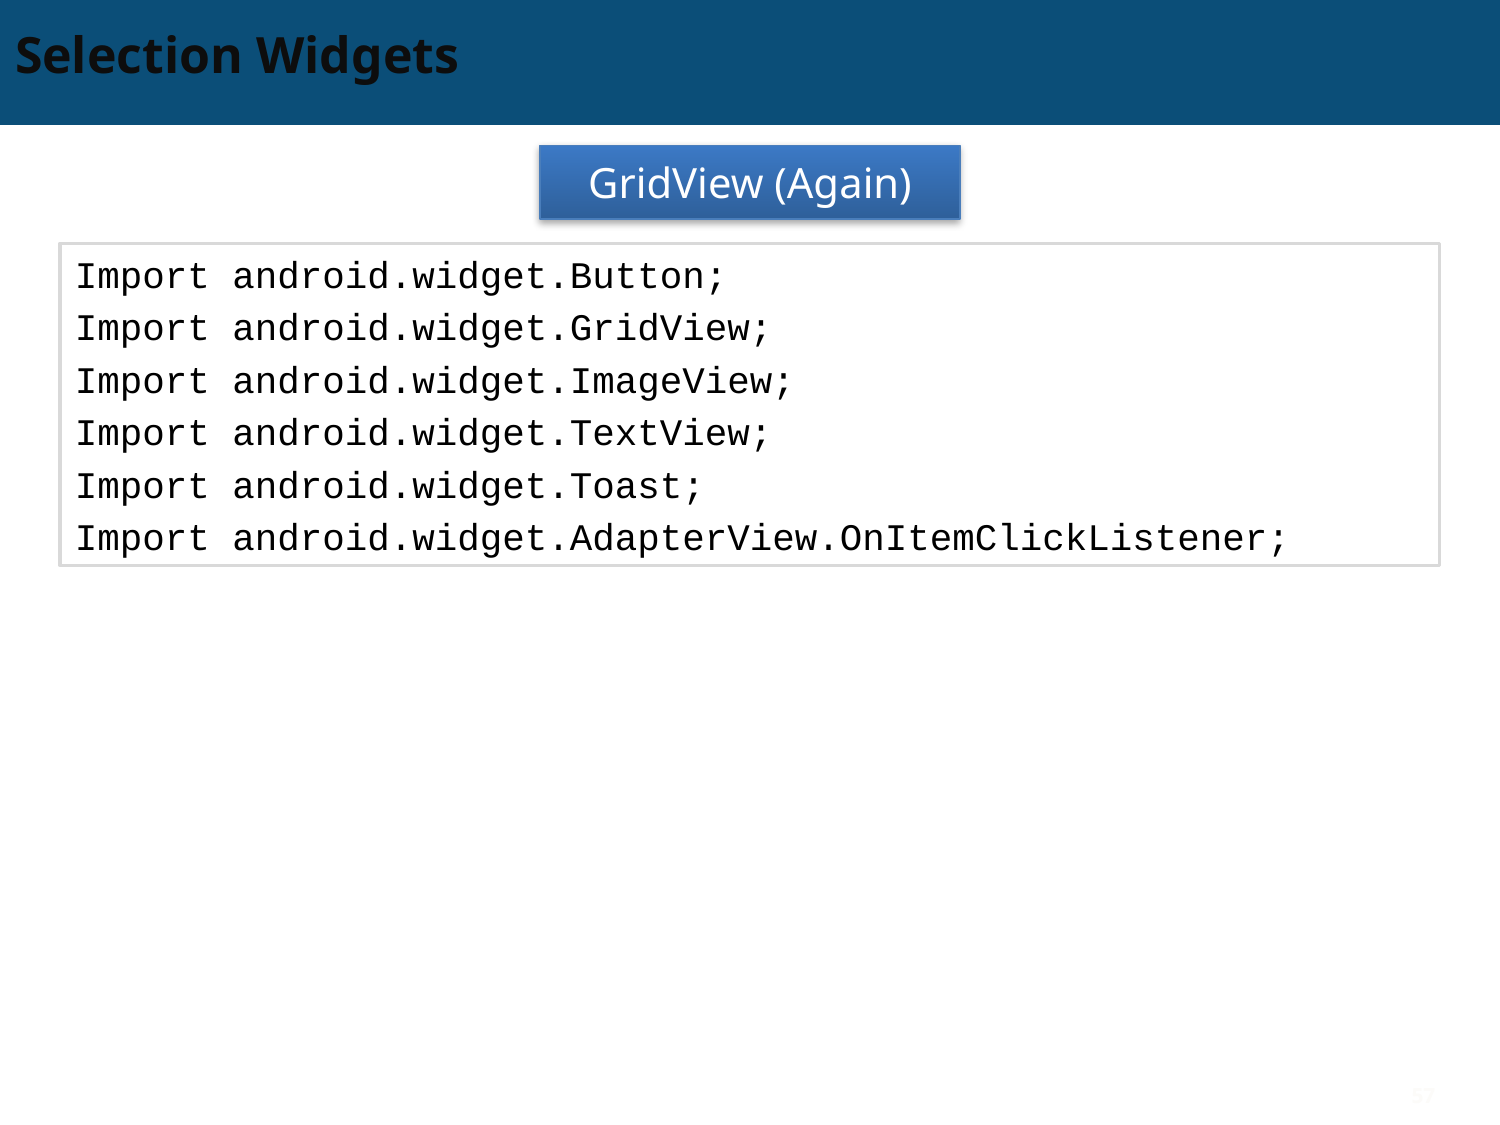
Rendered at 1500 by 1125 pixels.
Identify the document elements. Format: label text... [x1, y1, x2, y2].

text_box Import android.widget.Button; Import android.widget.GridView; Import android.widget.ImageView; Import android.widget.TextView; Import android.widget.Toast; Import android.widget.AdapterView.OnItemClickListener; [59, 243, 1440, 566]
text_box GridView (Again) [539, 145, 961, 220]
title Selection Widgets [0, 21, 1351, 86]
